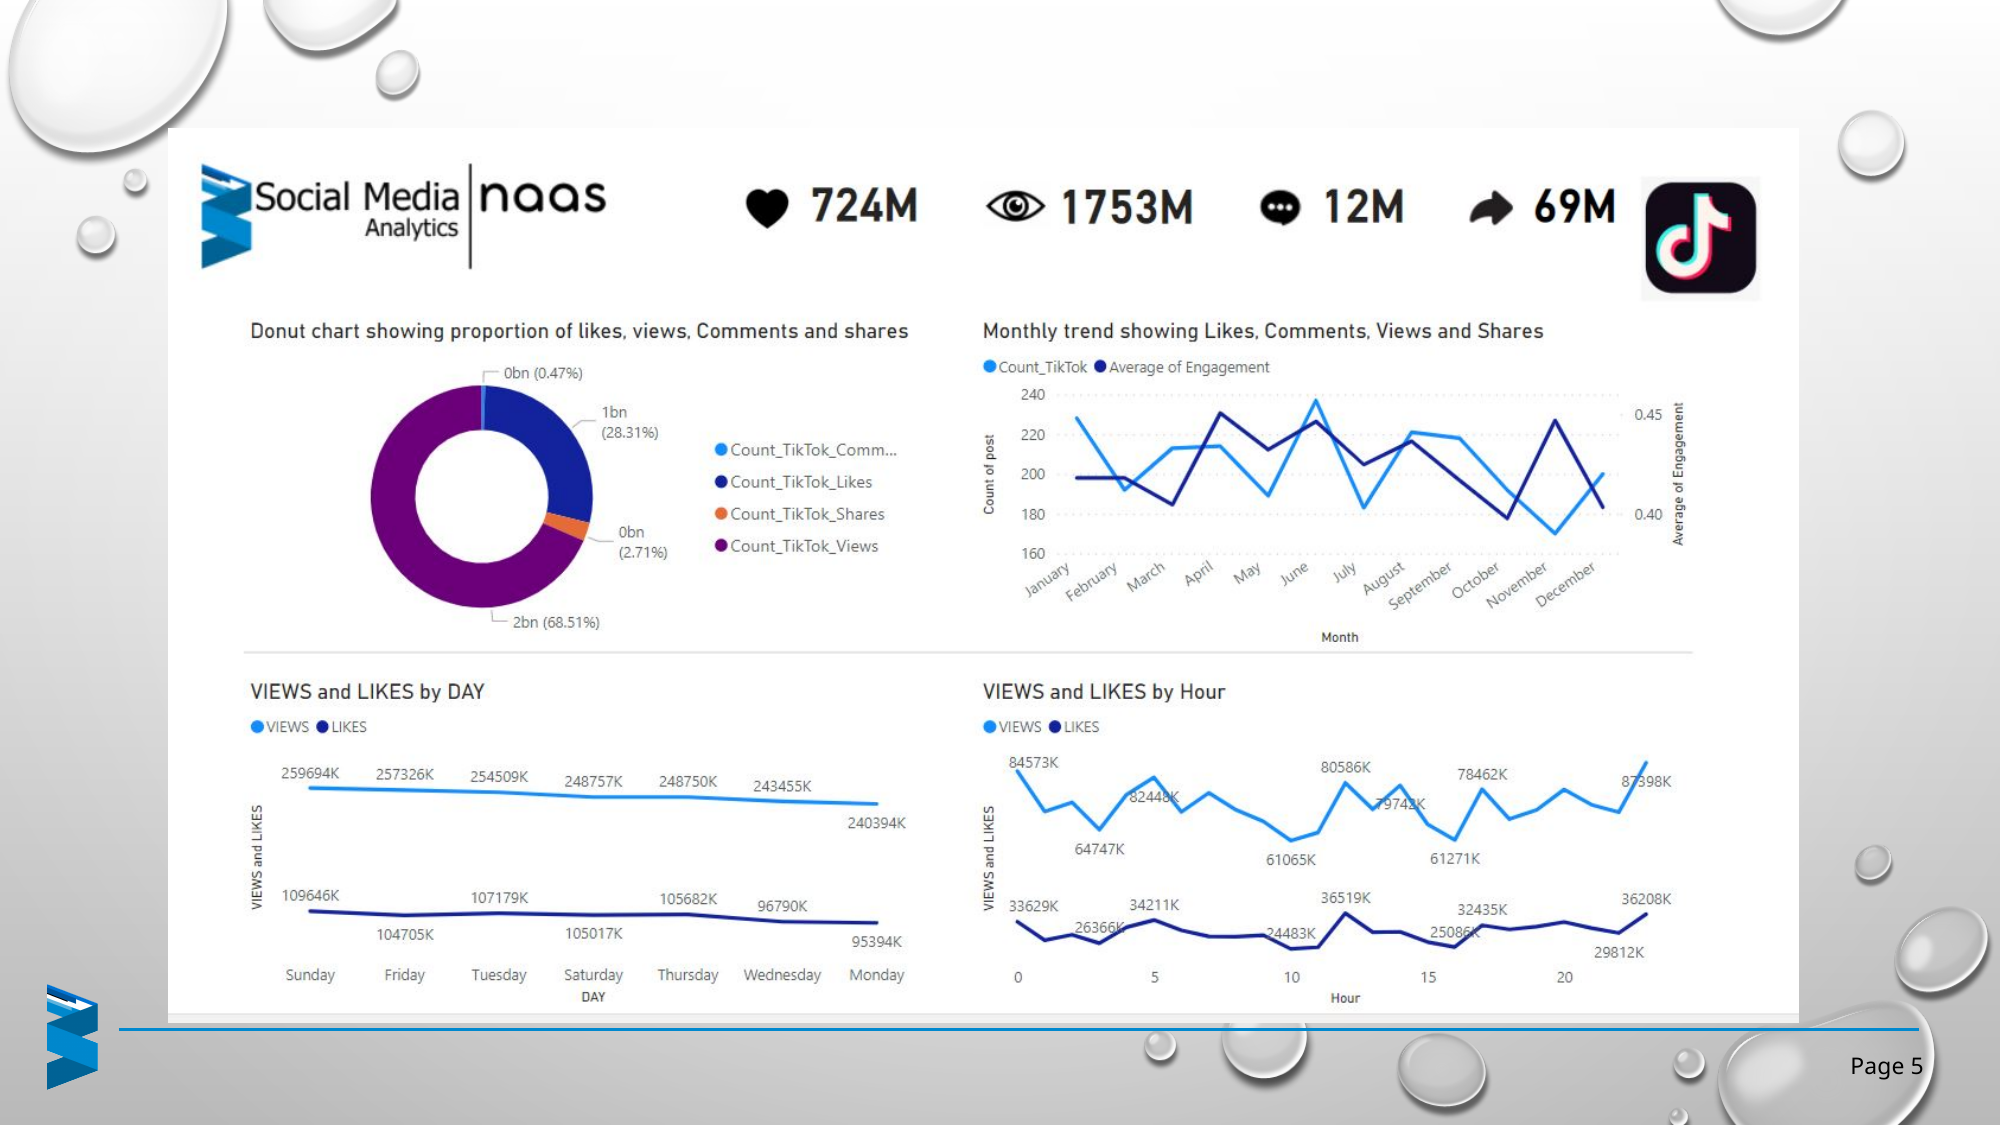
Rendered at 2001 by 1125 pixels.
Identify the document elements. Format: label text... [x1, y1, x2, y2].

picture [0, 0, 2000, 1125]
text_box Page 5 [1835, 1044, 1939, 1087]
